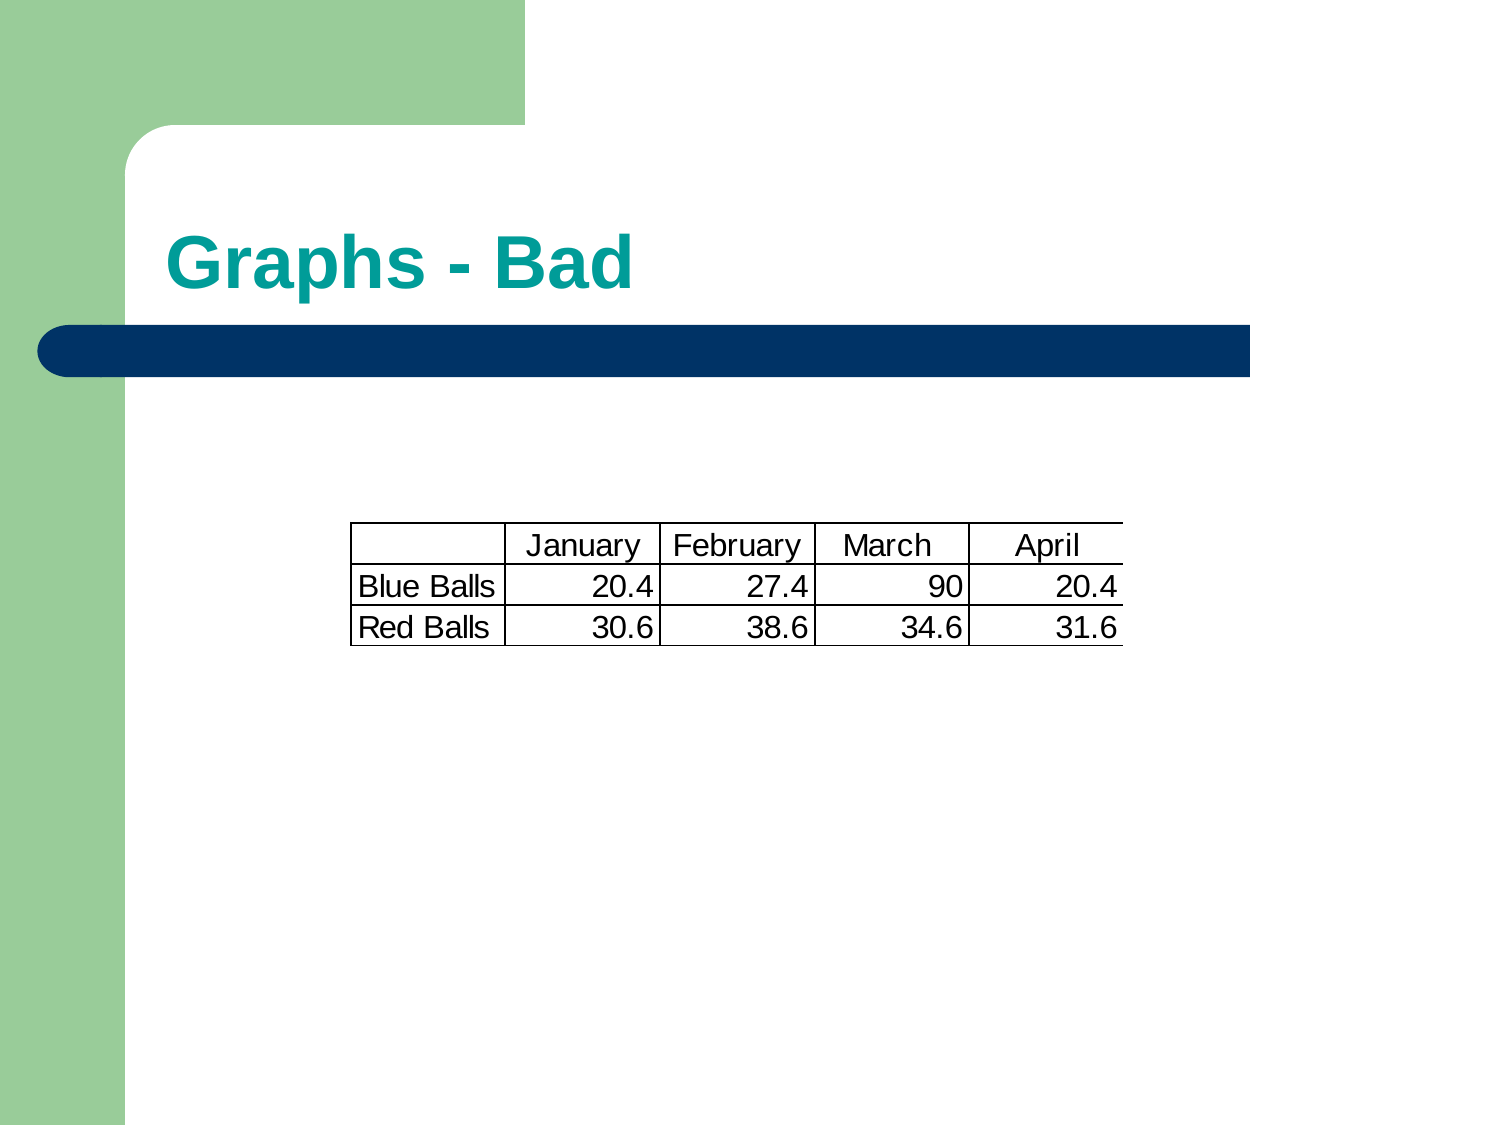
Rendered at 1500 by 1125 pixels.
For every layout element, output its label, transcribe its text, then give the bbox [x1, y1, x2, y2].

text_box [349, 521, 1125, 648]
title Graphs - Bad [150, 125, 1463, 313]
